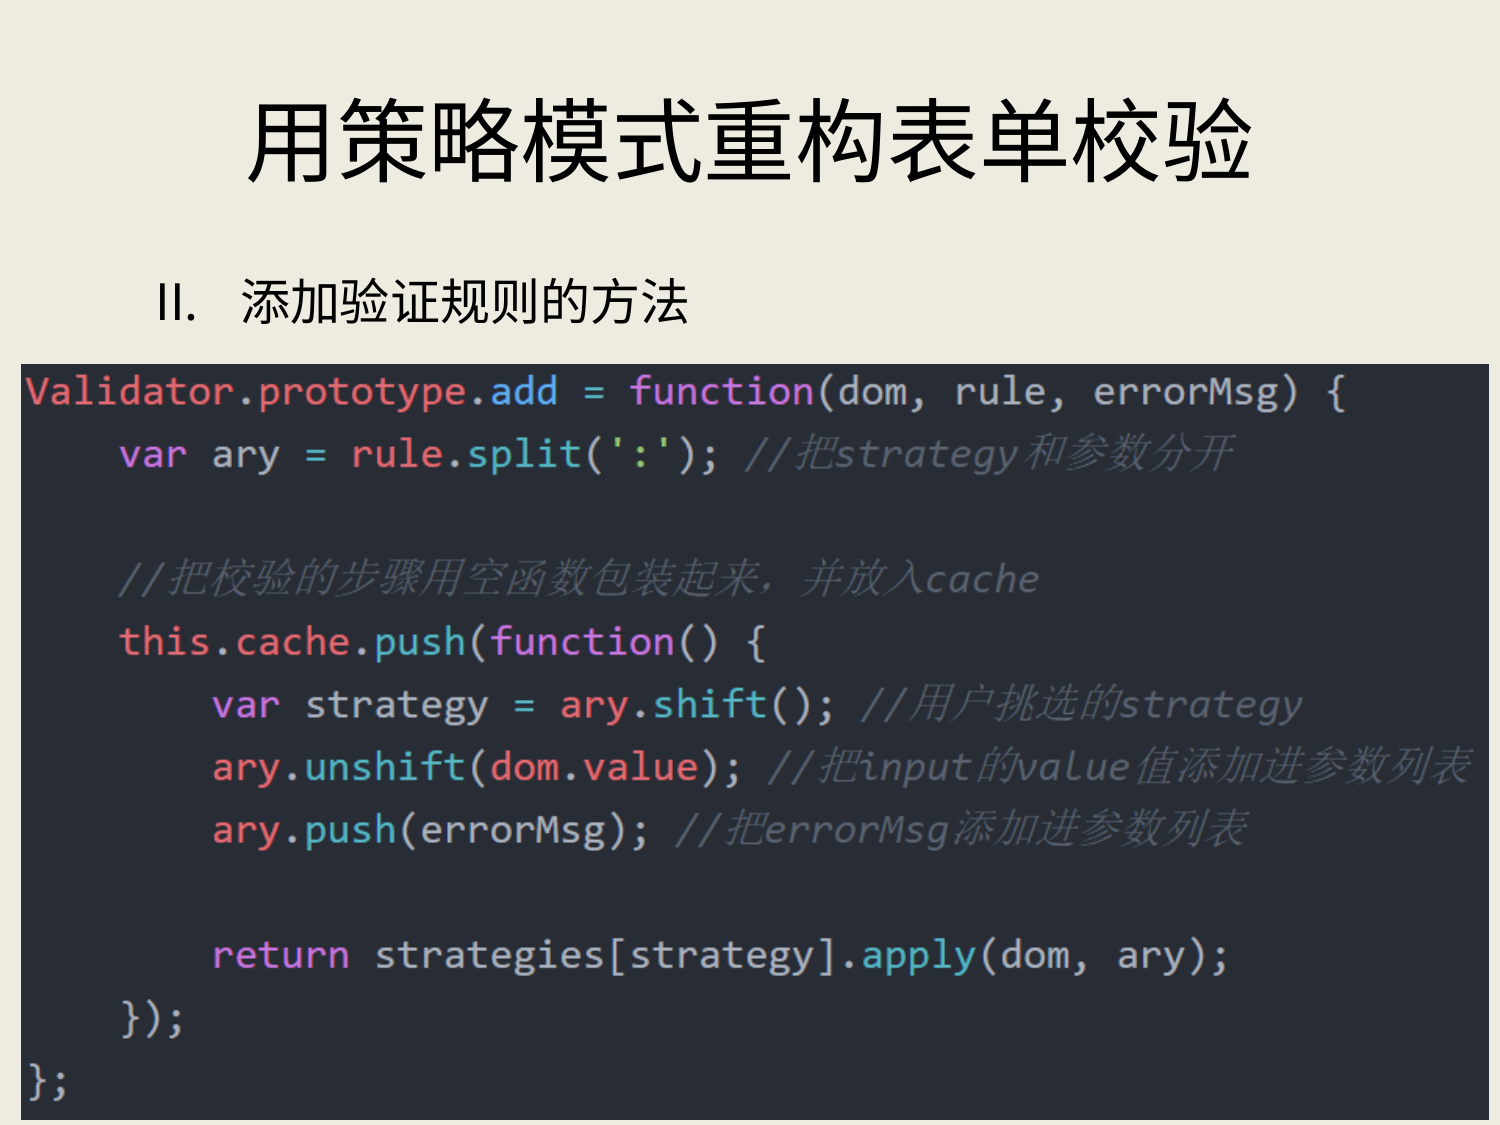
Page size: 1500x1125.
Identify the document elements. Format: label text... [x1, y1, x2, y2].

title 用策略模式重构表单校验 [75, 45, 1425, 233]
list 添加验证规则的方法 [75, 262, 1425, 363]
picture [20, 364, 1489, 1120]
